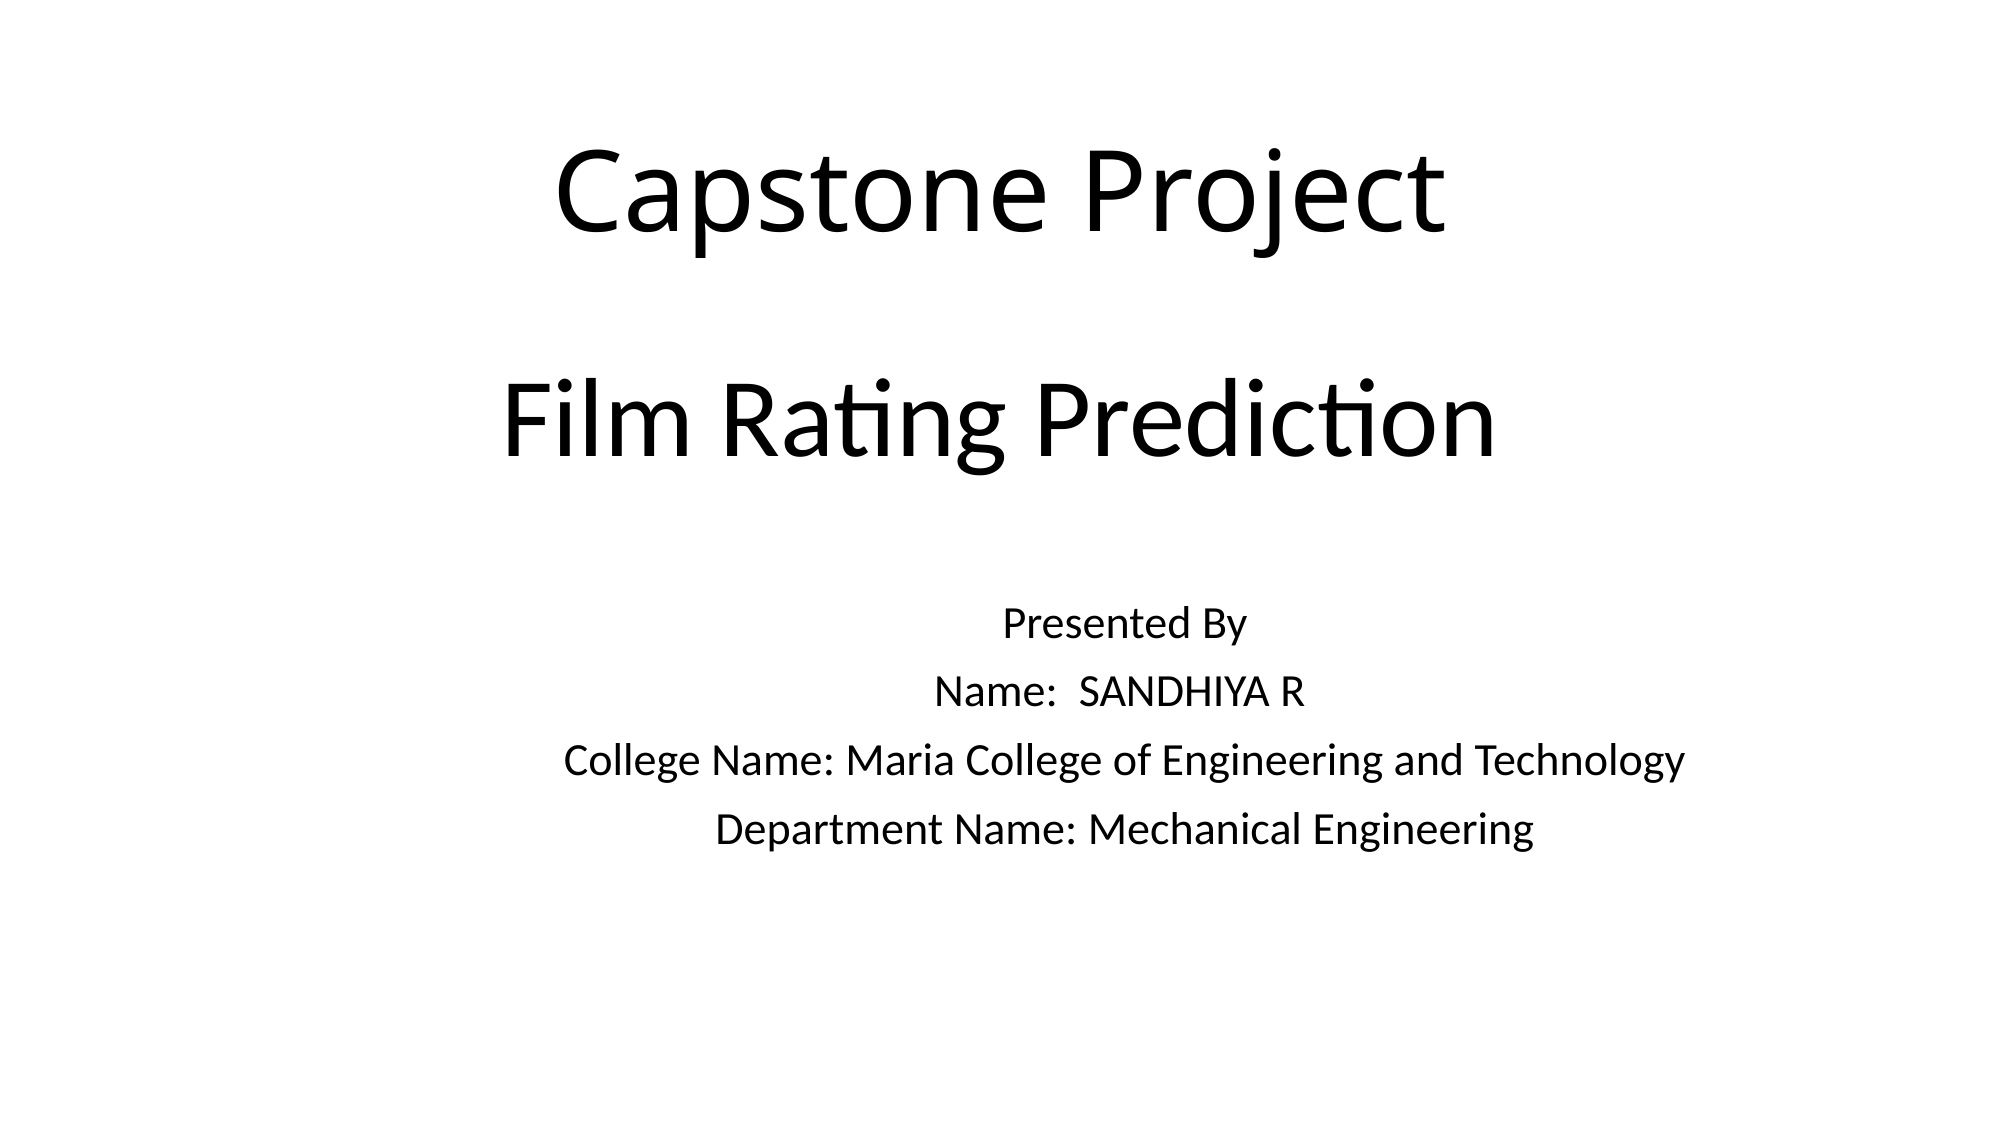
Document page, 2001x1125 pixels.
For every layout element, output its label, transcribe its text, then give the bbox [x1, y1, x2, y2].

title Capstone Project [249, 125, 1750, 263]
subtitle Presented By Name: SANDHIYA R College Name: Maria College of Engineering and Technology Department Name: Mechanical Engineering [249, 590, 2000, 863]
text_box Film Rating Prediction [486, 336, 1514, 487]
